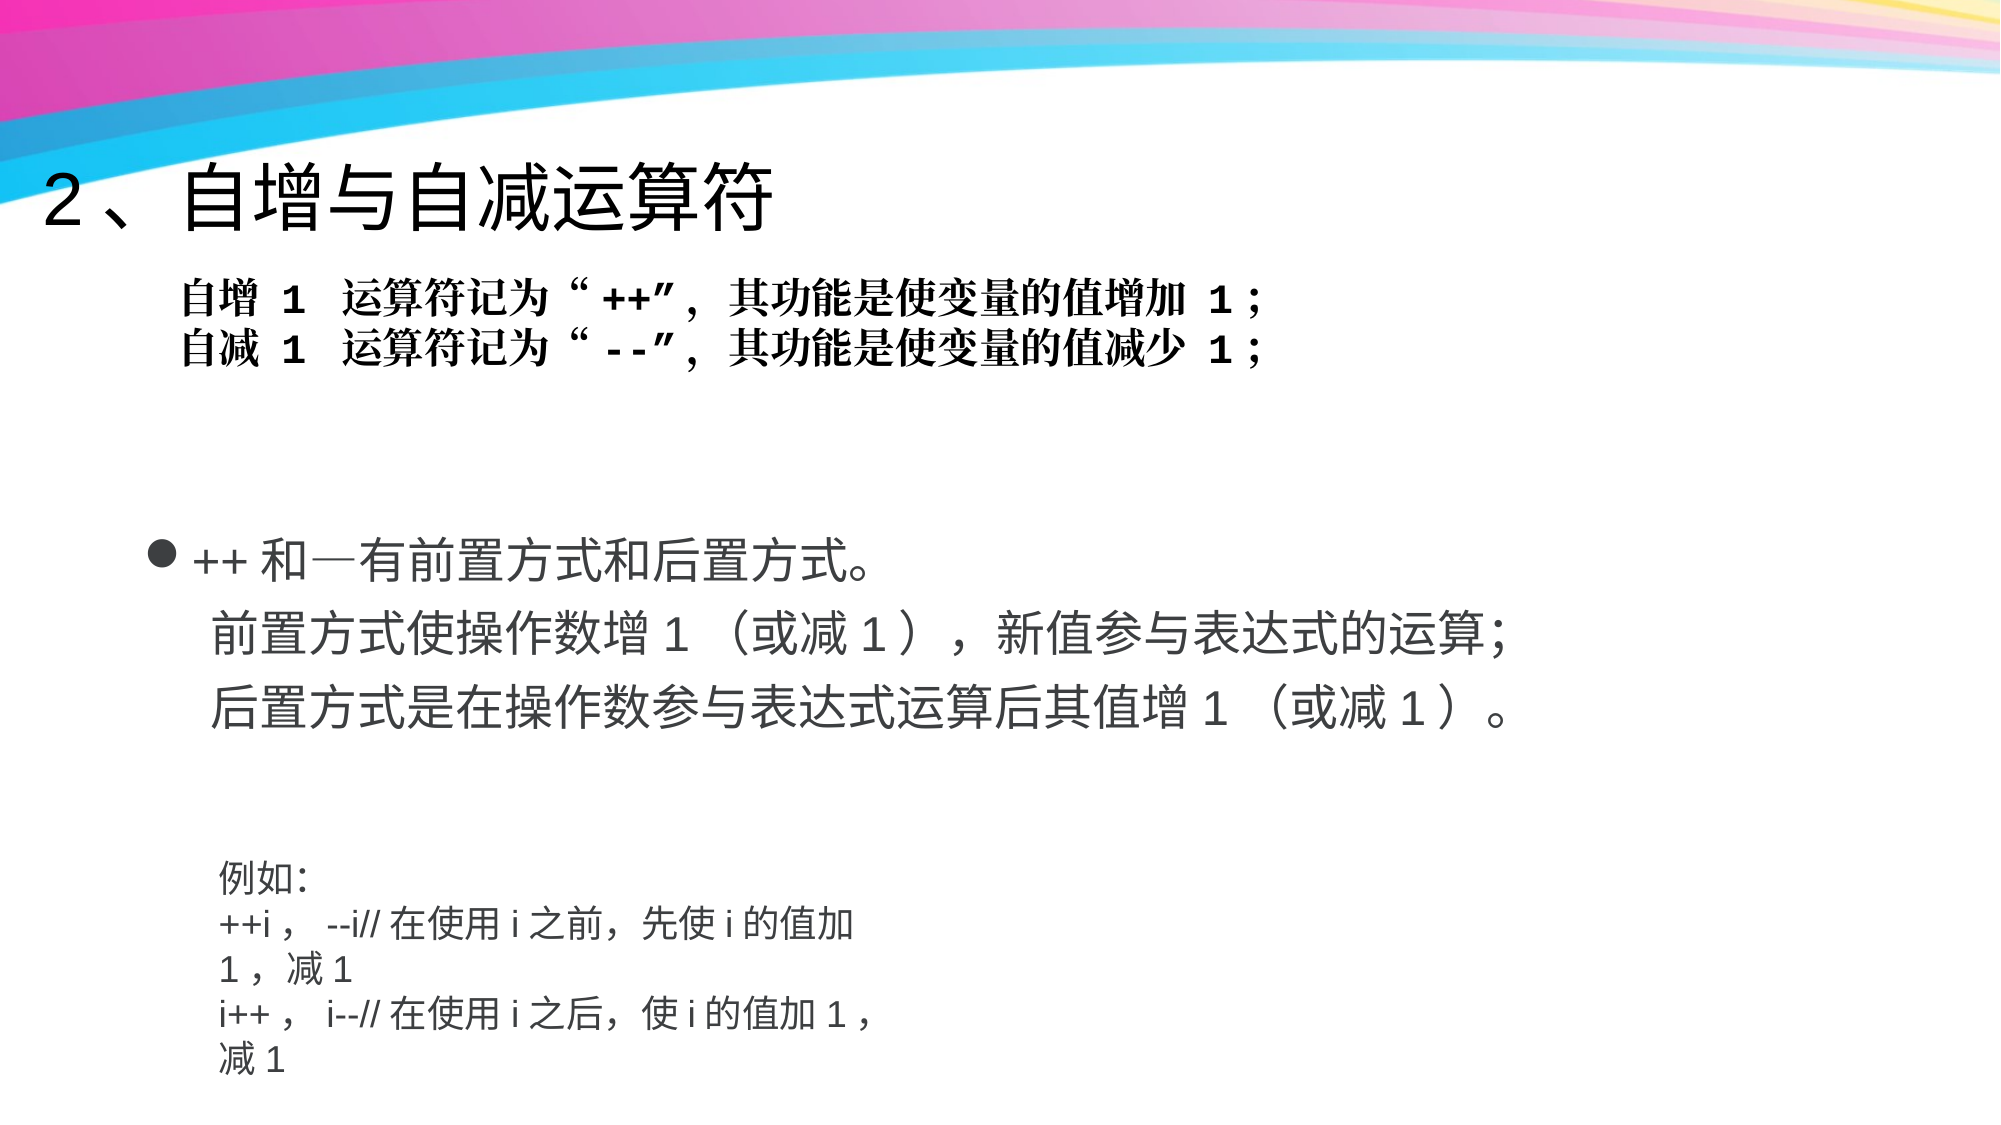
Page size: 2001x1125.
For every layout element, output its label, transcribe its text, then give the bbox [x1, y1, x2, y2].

text_box 例如： ++i，--i//在使用i之前，先使i的值加1，减1 i++，i--//在使用i之后，使i的值加1，减1 [204, 847, 945, 1087]
text_box 自增 1 运算符记为“++”，其功能是使变量的值增加 1； 自减 1 运算符记为“--”，其功能是使变量的值减少 1； [162, 264, 1349, 425]
picture [0, 0, 2000, 637]
list ++和—有前置方式和后置方式。 前置方式使操作数增1（或减1），新值参与表达式的运算； 后置方式是在操作数参与表达式运算后其值增1（或减1）。 [128, 528, 1894, 745]
title 2、自增与自减运算符 [27, 145, 1753, 257]
